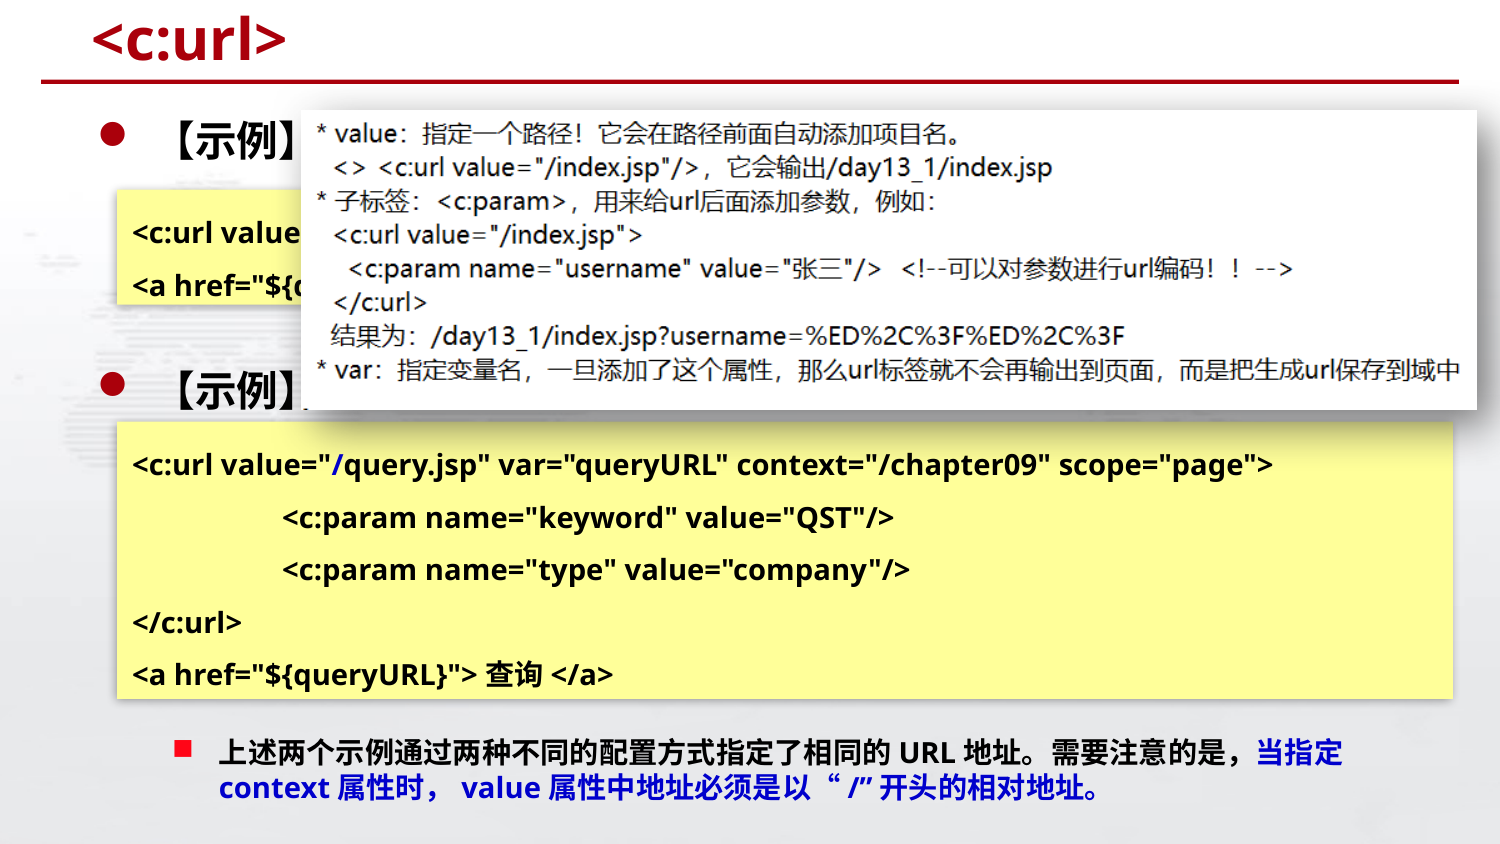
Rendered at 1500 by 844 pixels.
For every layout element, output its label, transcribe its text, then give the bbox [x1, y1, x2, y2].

text_box <c:url value="/query.jsp" var="queryURL" context="/chapter09" scope="page"> <c:param name="keyword" value="QST"/> <c:param name="type" value="company"/> </c:url> <a href="${queryURL}">查询</a> [117, 421, 1453, 699]
picture [0, 1, 1500, 844]
title <c:url> [76, 2, 873, 71]
list 【示例】构造URL地址 【示例】使用标签构造带参数的URL地址 上述两个示例通过两种不同的配置方式指定了相同的URL地址。需要注意的是，当指定context属性时，value属性中地址必须是以“/”开头的相对地址。 [81, 81, 1429, 844]
list <c:url value="query.jsp?keyword=QST&type=company" var="queryURL"/> <a href="${queryURL}">查询</a> [116, 189, 283, 305]
